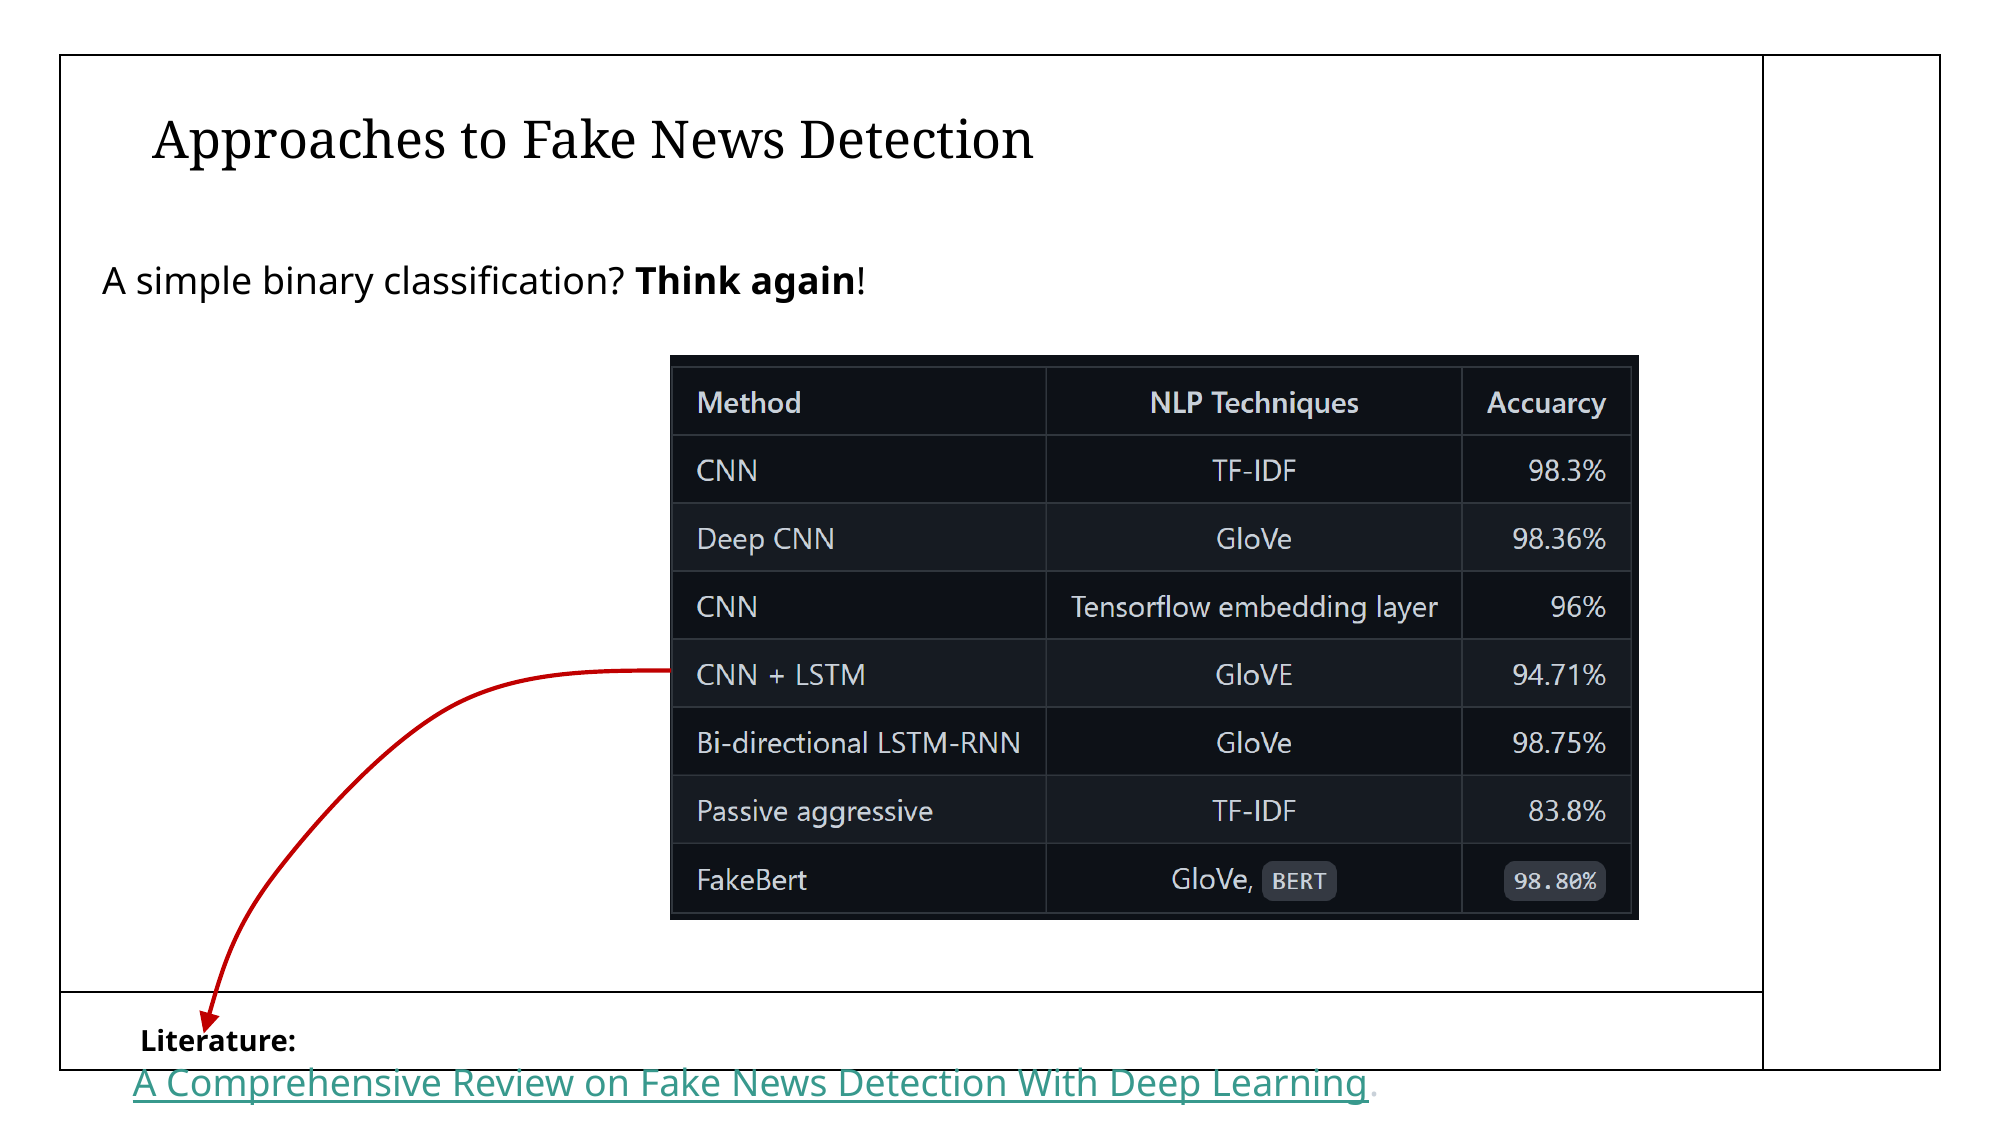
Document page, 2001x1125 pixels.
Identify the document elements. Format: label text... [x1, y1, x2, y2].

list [670, 356, 1639, 920]
text_box Literature: A Comprehensive Review on Fake News Detection With Deep Learning. [117, 1006, 1466, 1118]
text_box A simple binary classification? Think again! [87, 250, 881, 310]
title Approaches to Fake News Detection [138, 90, 1695, 193]
text_box [199, 669, 670, 1034]
